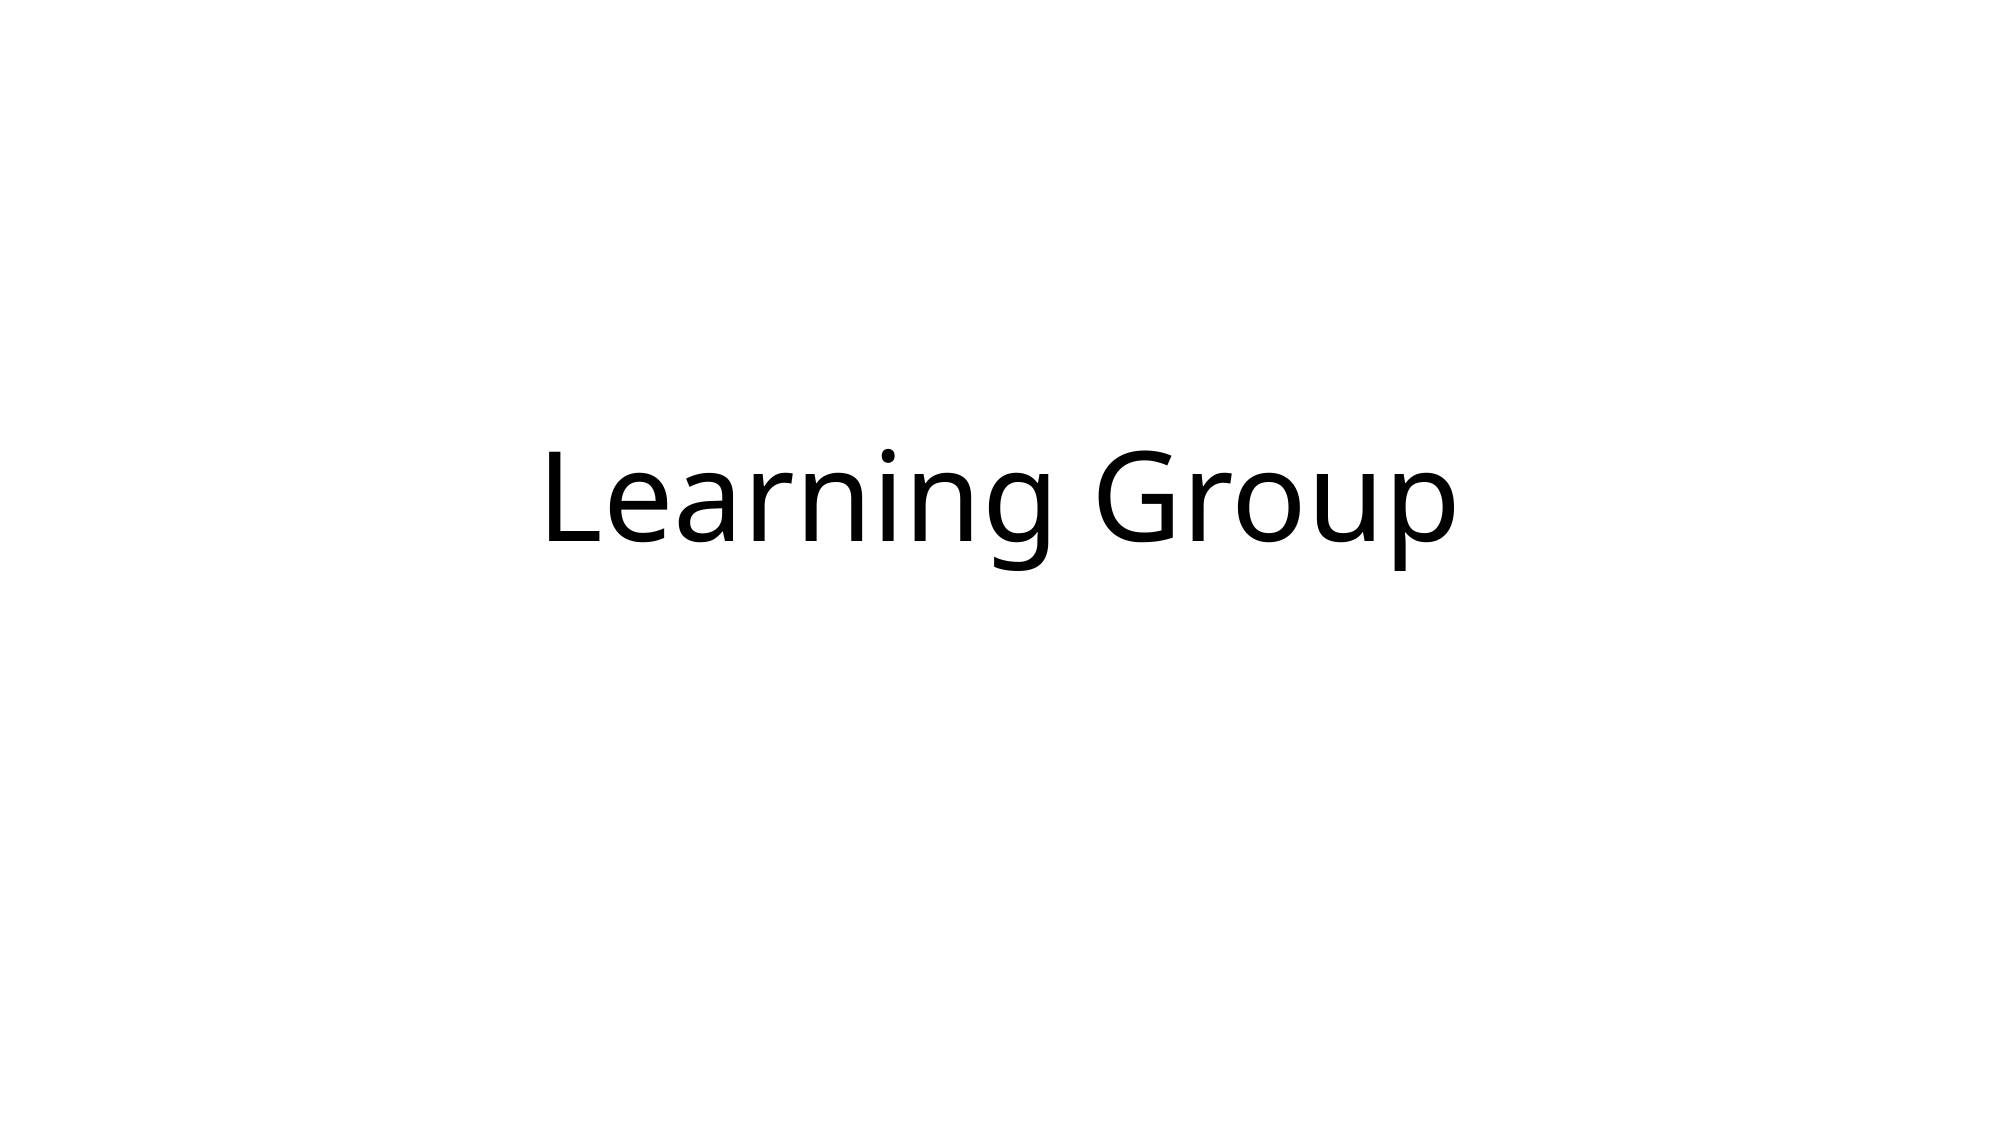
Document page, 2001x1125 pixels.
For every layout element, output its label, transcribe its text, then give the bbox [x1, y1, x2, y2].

title Learning Group [249, 184, 1750, 576]
